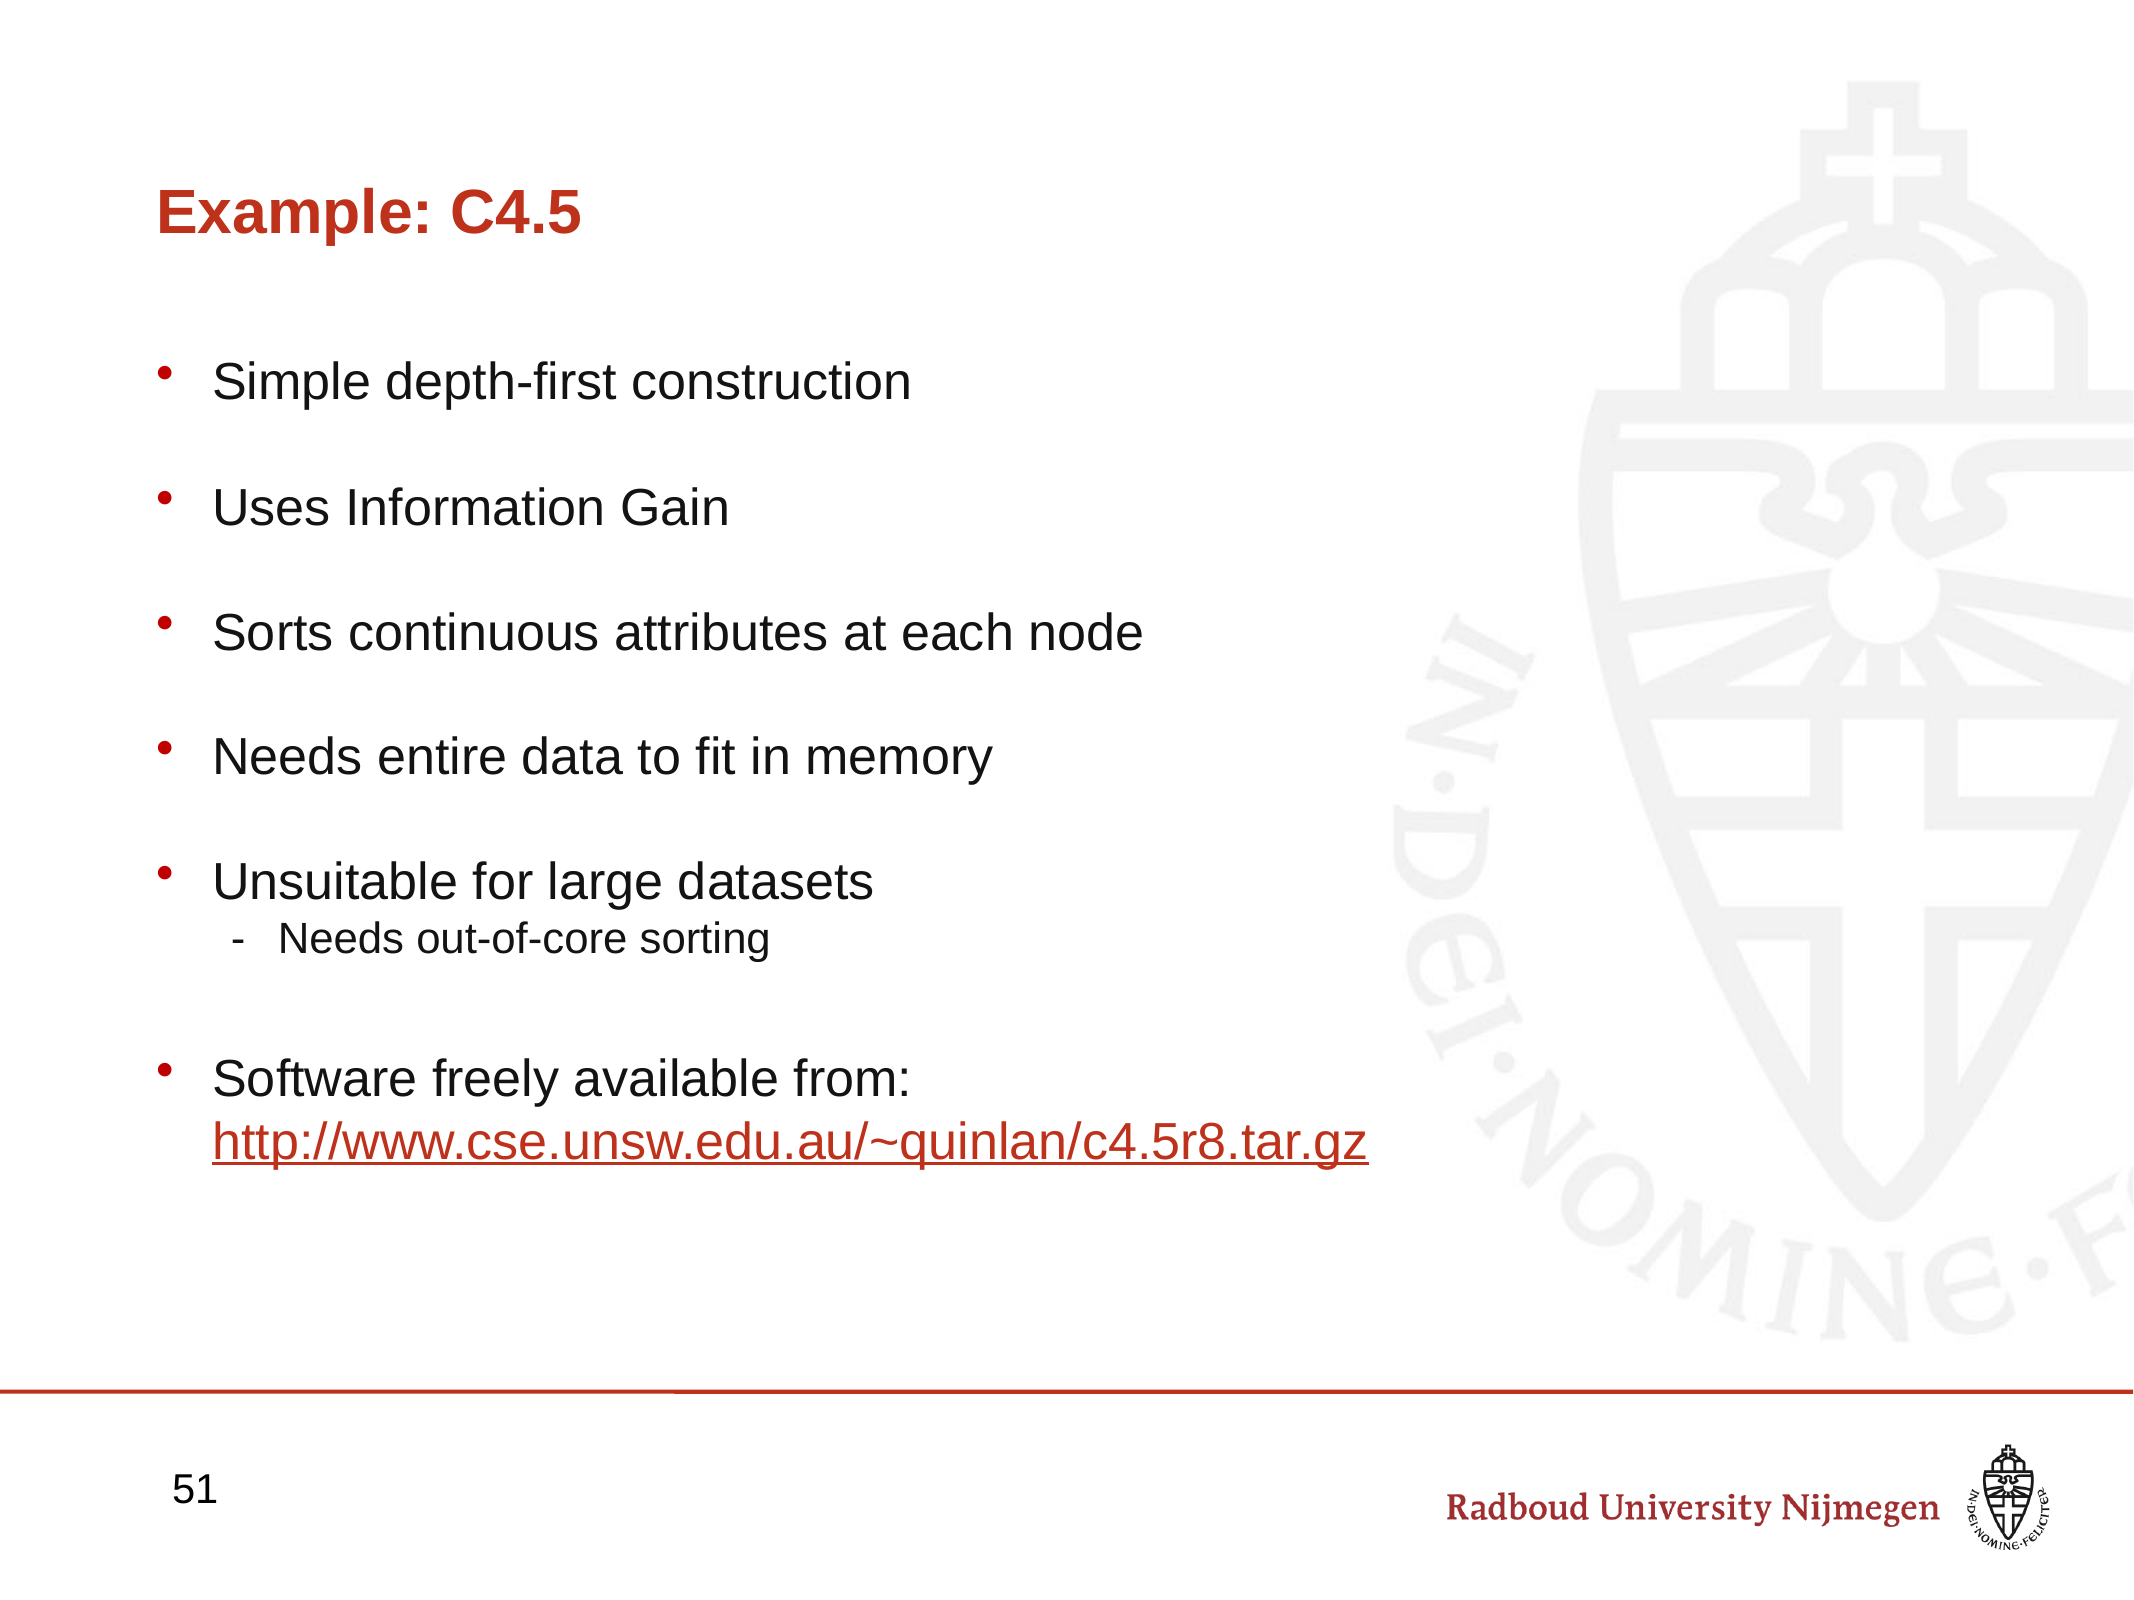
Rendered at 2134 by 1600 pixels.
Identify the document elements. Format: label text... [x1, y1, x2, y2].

list Simple depth-first construction Uses Information Gain Sorts continuous attributes at each node Needs entire data to fit in memory Unsuitable for large datasets Needs out-of-core sorting Software freely available from: http://www.cse.unsw.edu.au/~quinlan/c4.5r8.tar.gz [147, 339, 1961, 1325]
slide_number 51 [157, 1444, 655, 1530]
picture [0, 1394, 2134, 1600]
title Example: C4.5 [147, 162, 1961, 336]
picture [0, 0, 2134, 1389]
